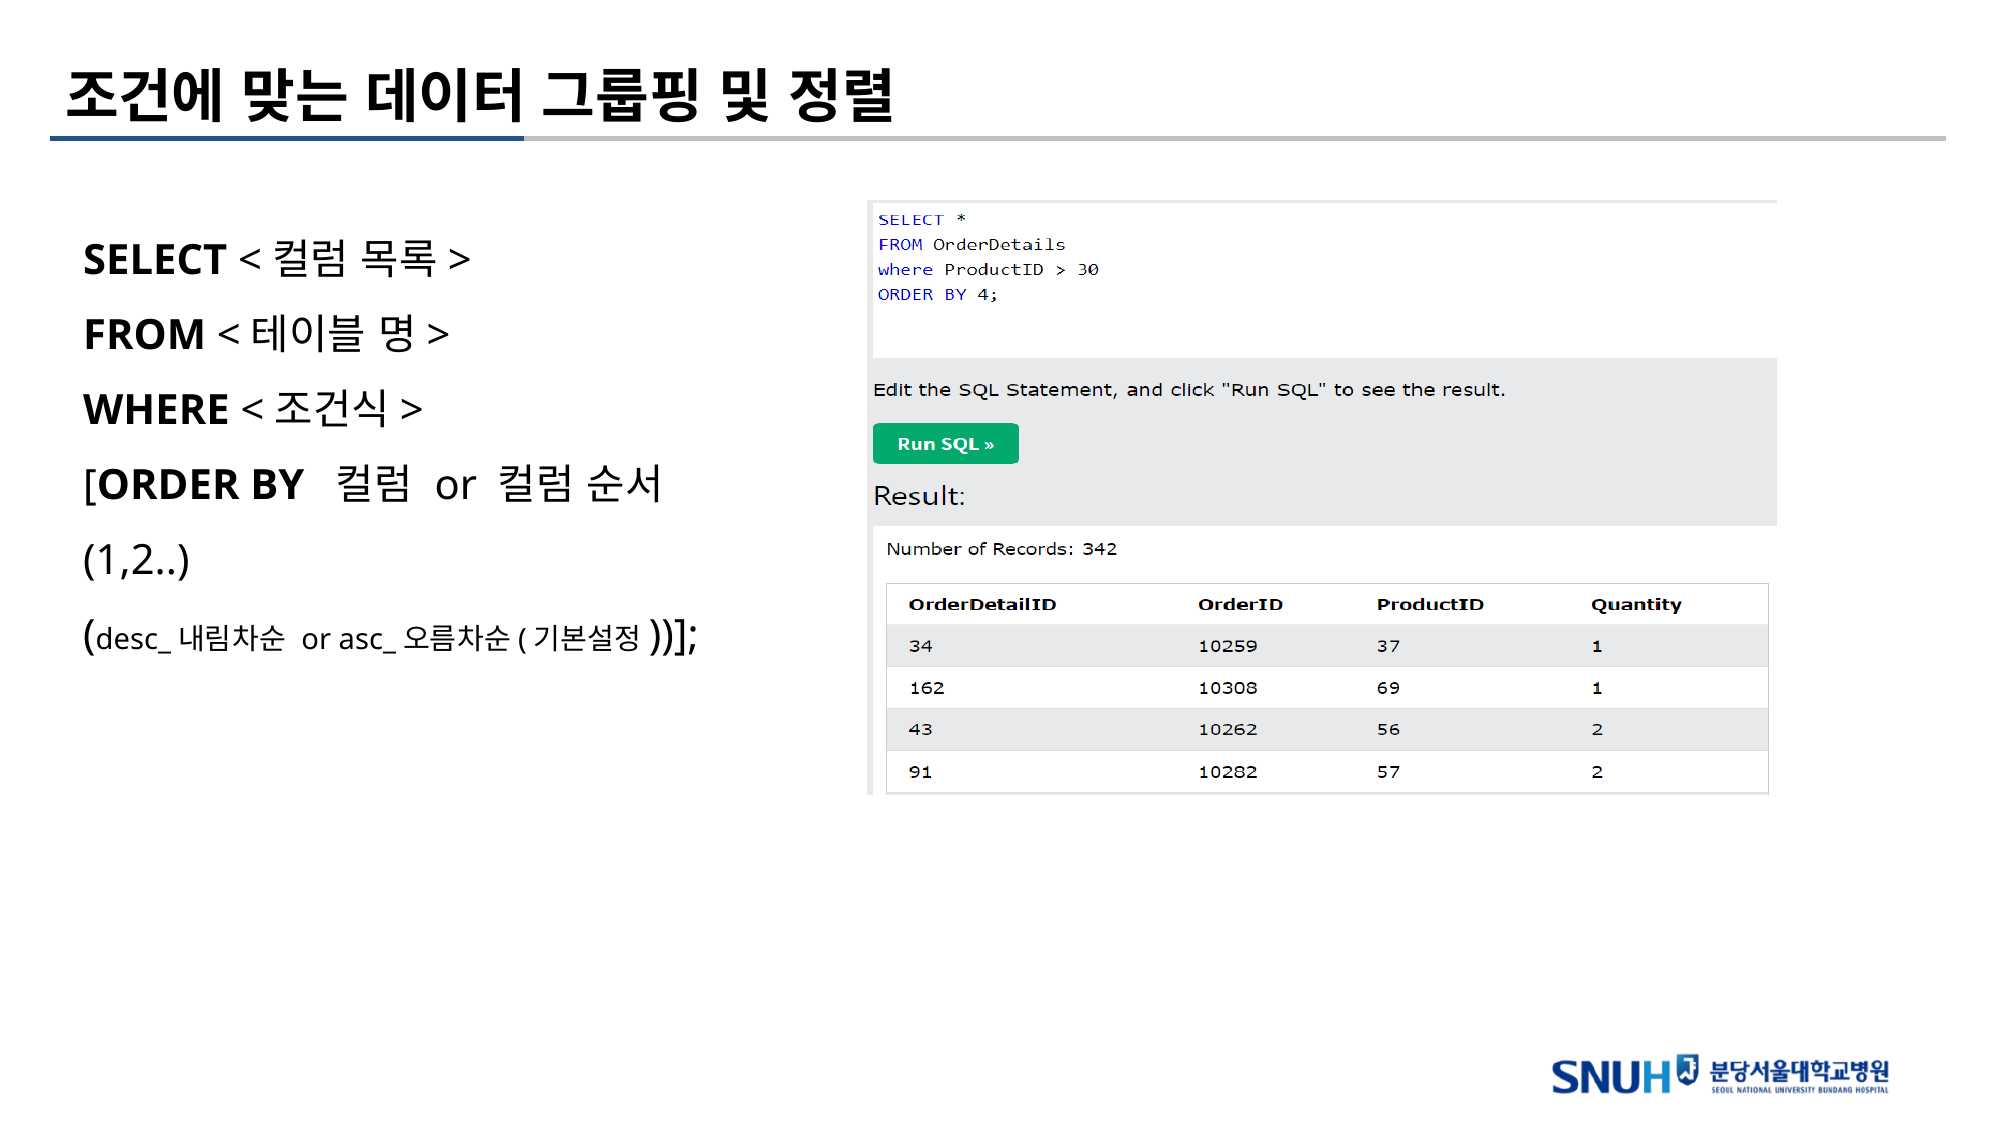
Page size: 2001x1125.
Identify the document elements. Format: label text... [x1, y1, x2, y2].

title 조건에 맞는 데이터 그룹핑 및 정렬 [50, 59, 1946, 139]
text_box SELECT <컬럼 목록> FROM <테이블 명> WHERE <조건식> [ORDER BY 컬럼 or 컬럼 순서(1,2..) (desc_내림차순 or asc_오름차순(기본설정))]; [68, 200, 790, 741]
picture [1544, 1042, 1897, 1103]
picture [867, 200, 1777, 795]
